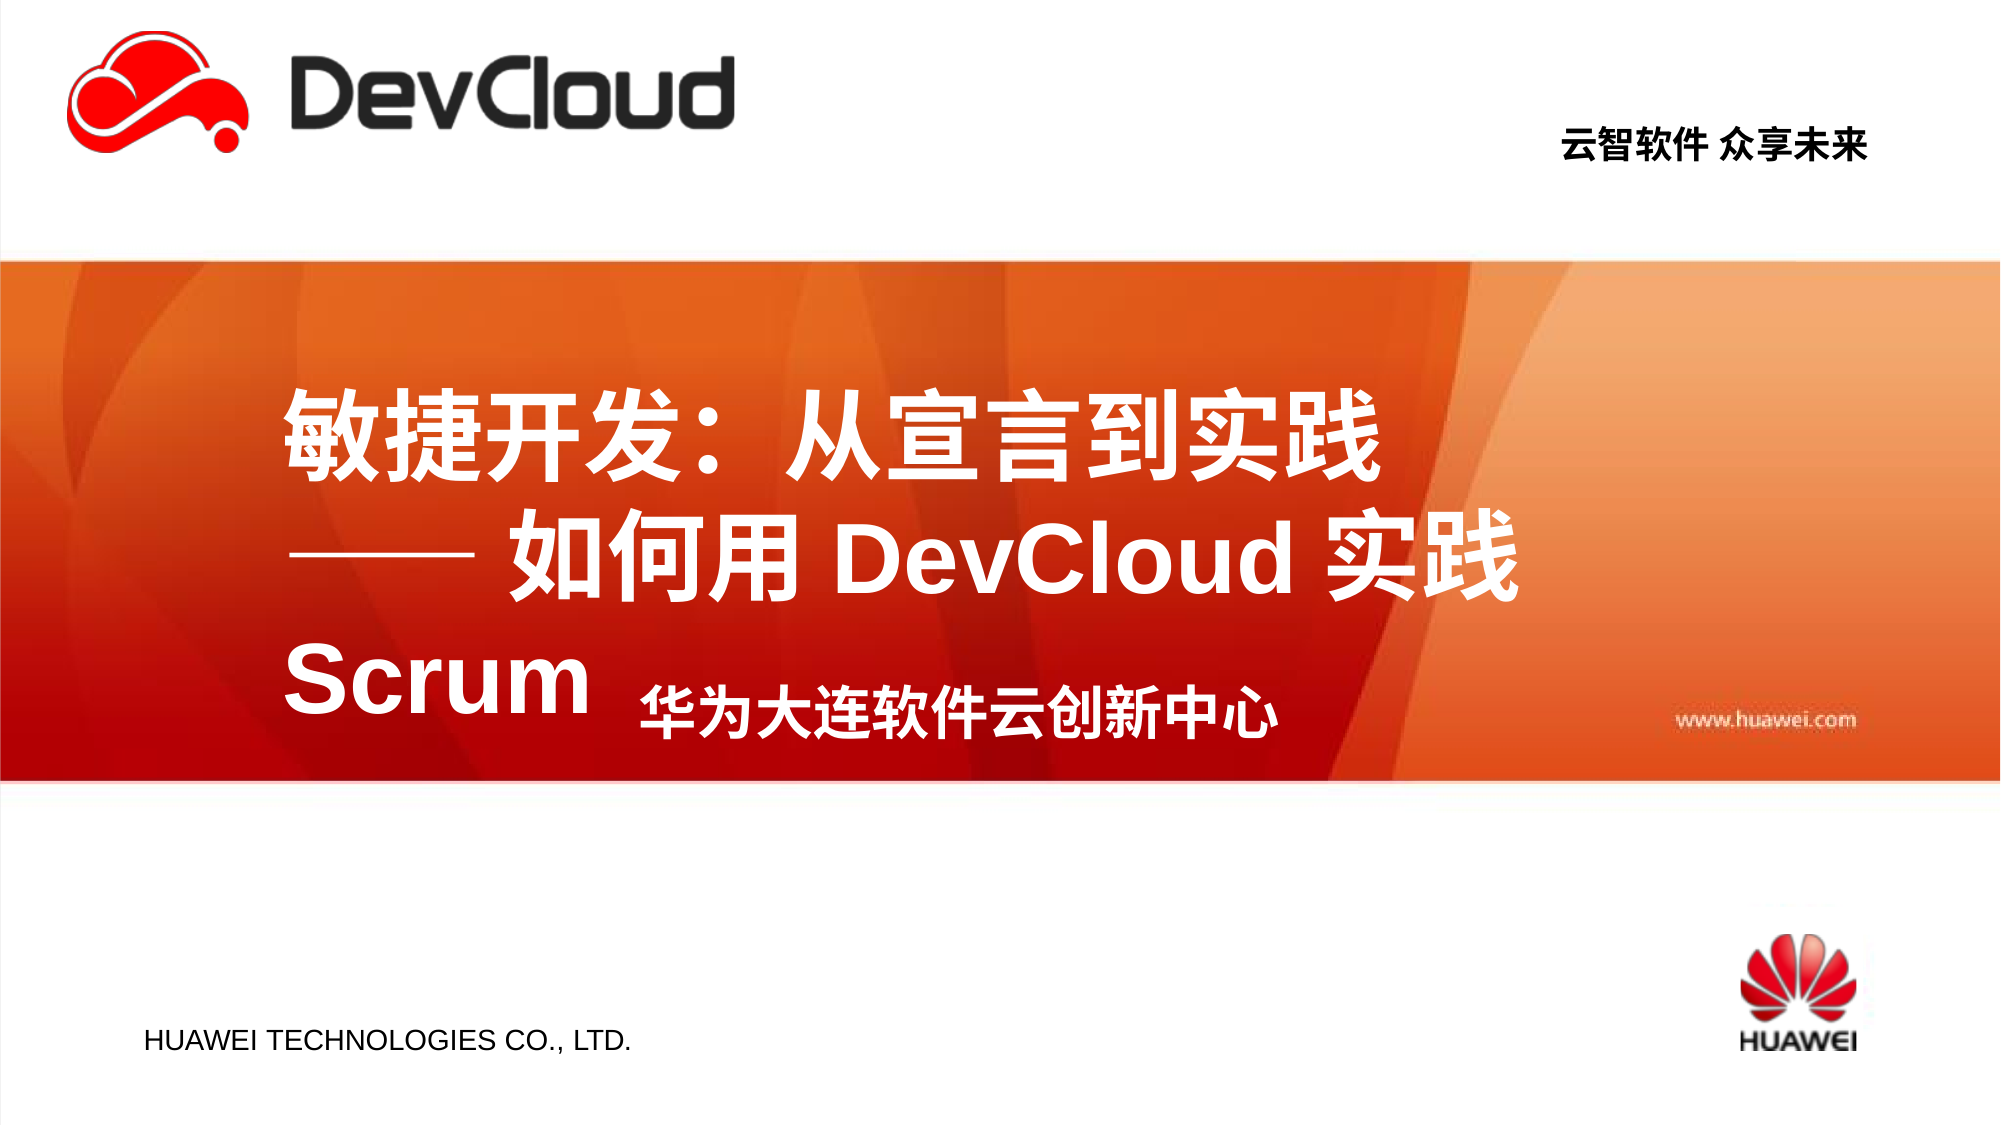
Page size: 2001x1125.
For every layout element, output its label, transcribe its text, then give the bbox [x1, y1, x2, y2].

text_box [67, 31, 735, 153]
text_box 云智软件 众享未来 [1557, 119, 1874, 167]
text_box [1740, 934, 1857, 1051]
text_box 华为大连软件云创新中心 [636, 673, 1283, 746]
picture [0, 0, 2001, 1125]
text_box HUAWEI TECHNOLOGIES CO., LTD. [141, 1019, 639, 1057]
title 敏捷开发：从宣言到实践 ——如何用DevCloud实践Scrum [235, 371, 1766, 734]
